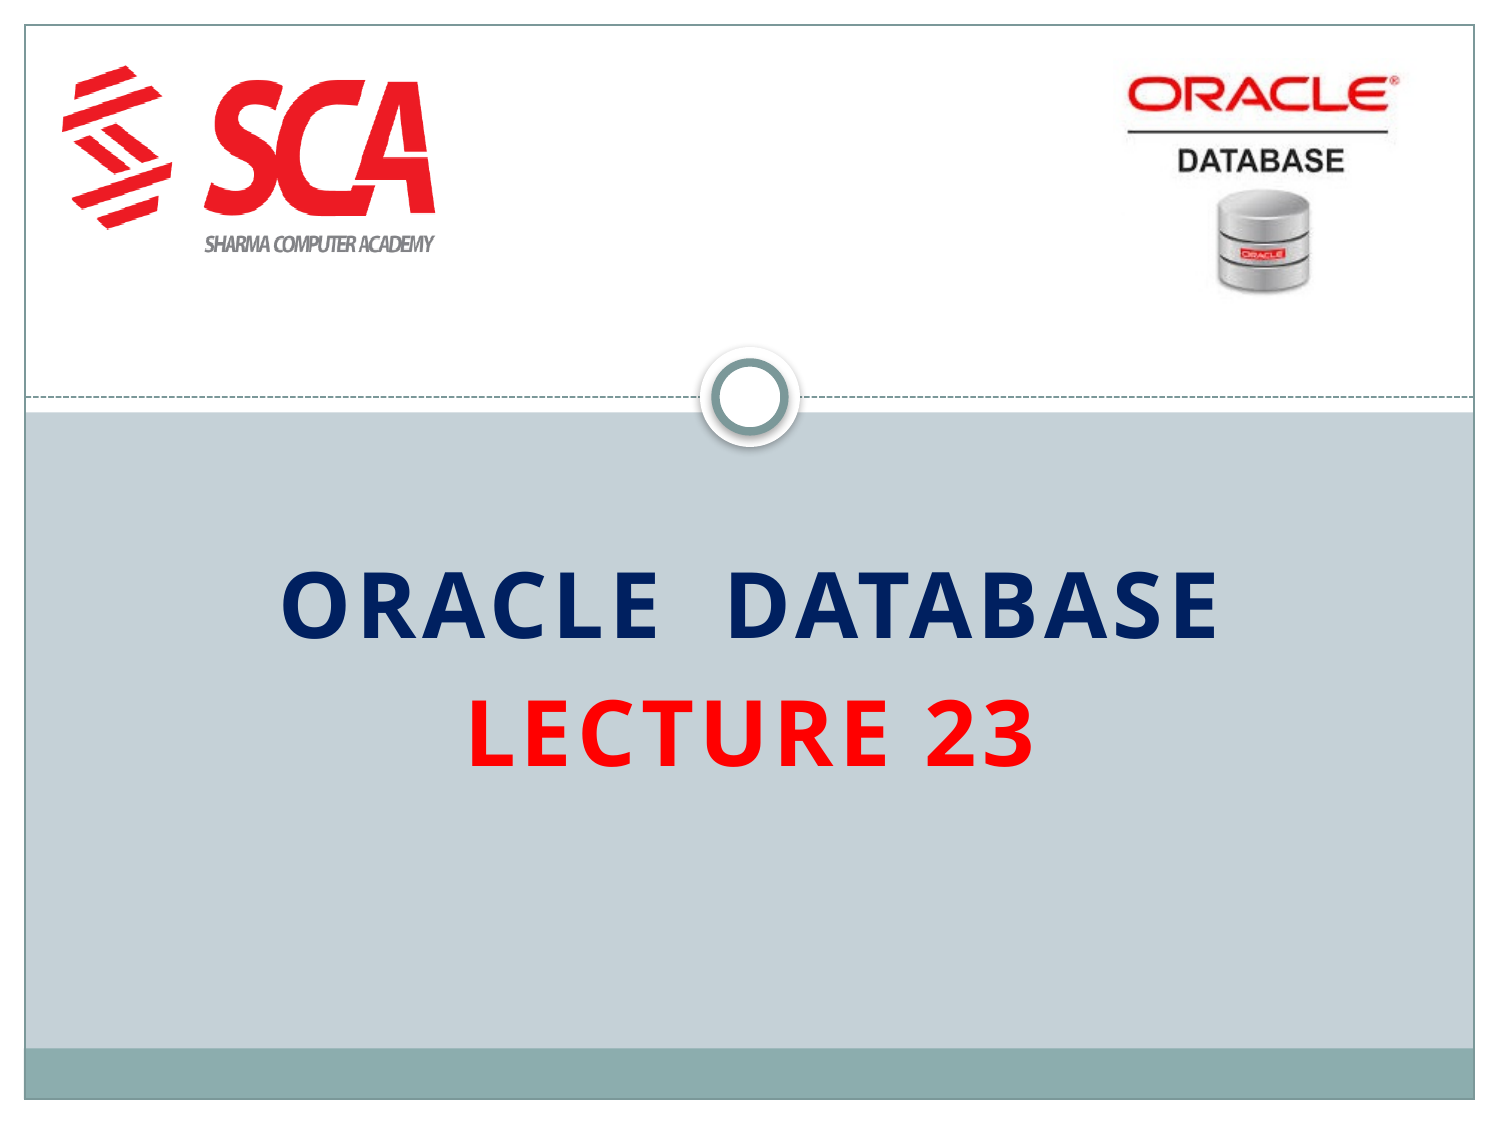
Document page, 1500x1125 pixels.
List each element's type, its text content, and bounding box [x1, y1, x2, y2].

picture [1113, 58, 1418, 305]
subtitle Oracle database Lecture 23 [117, 539, 1383, 827]
picture [46, 58, 442, 260]
